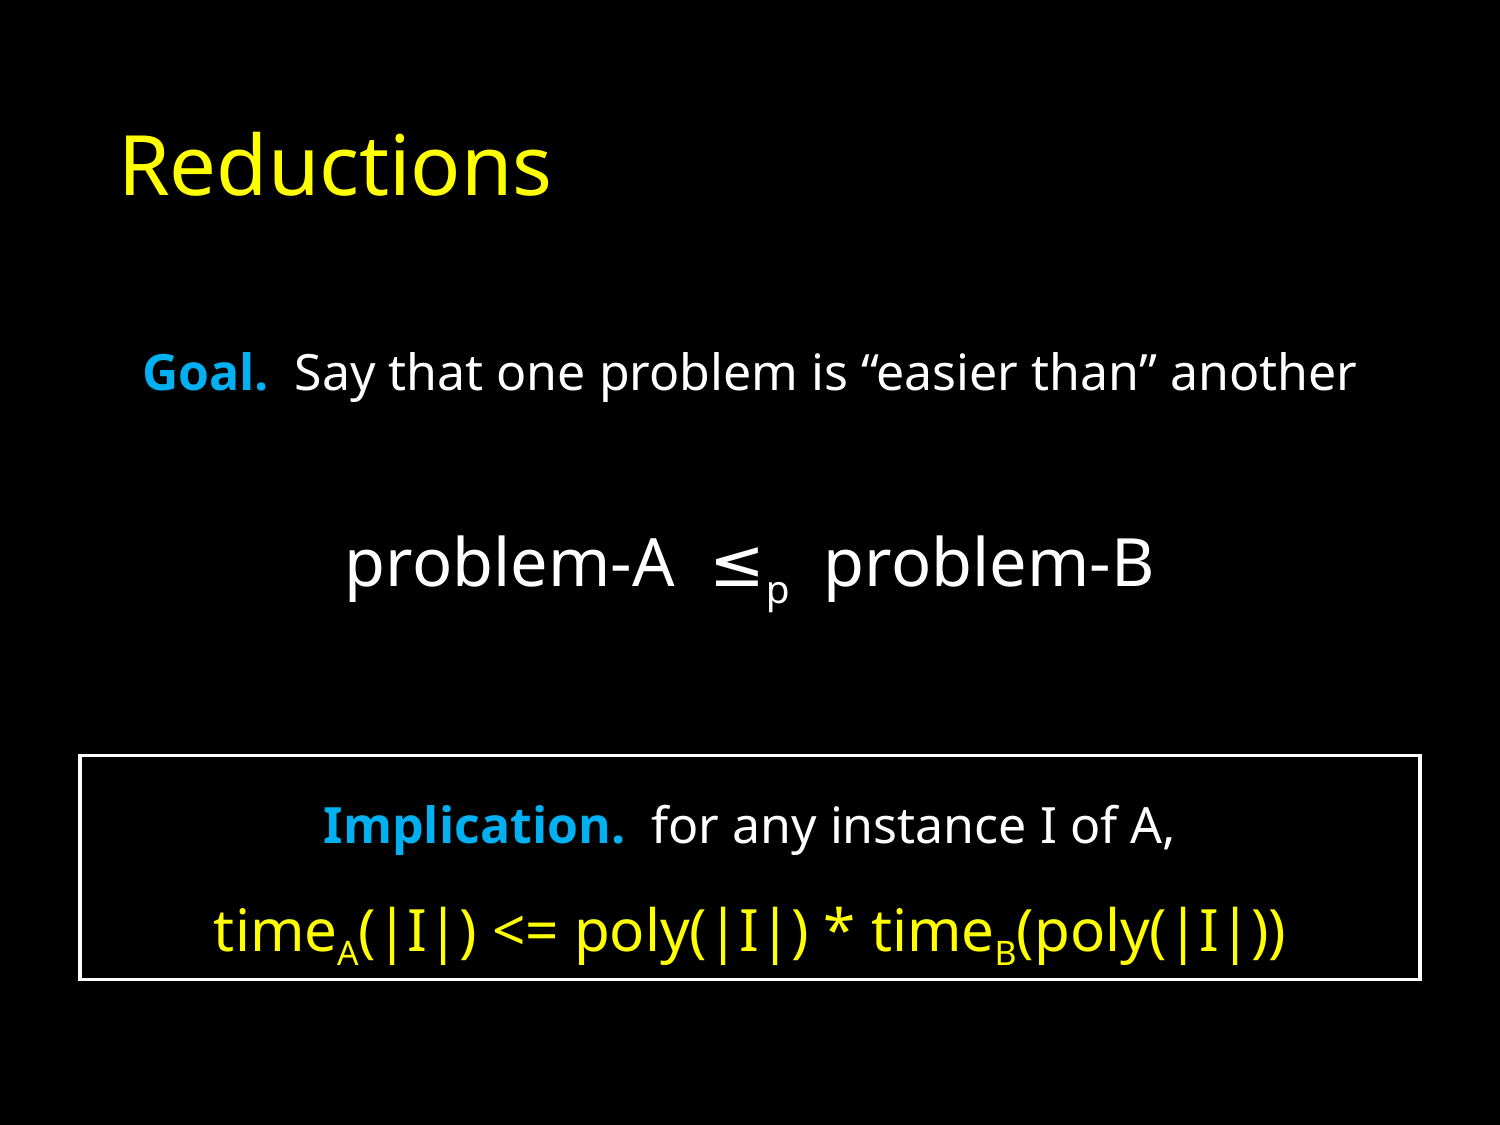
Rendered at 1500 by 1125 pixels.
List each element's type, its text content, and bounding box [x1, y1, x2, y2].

title Reductions [103, 59, 1397, 278]
text_box Goal. Say that one problem is “easier than” another problem-A ≤p problem-B [80, 332, 1420, 619]
text_box Implication. for any instance I of A, timeA(|I|) <= poly(|I|) * timeB(poly(|I|)) [78, 754, 1422, 981]
